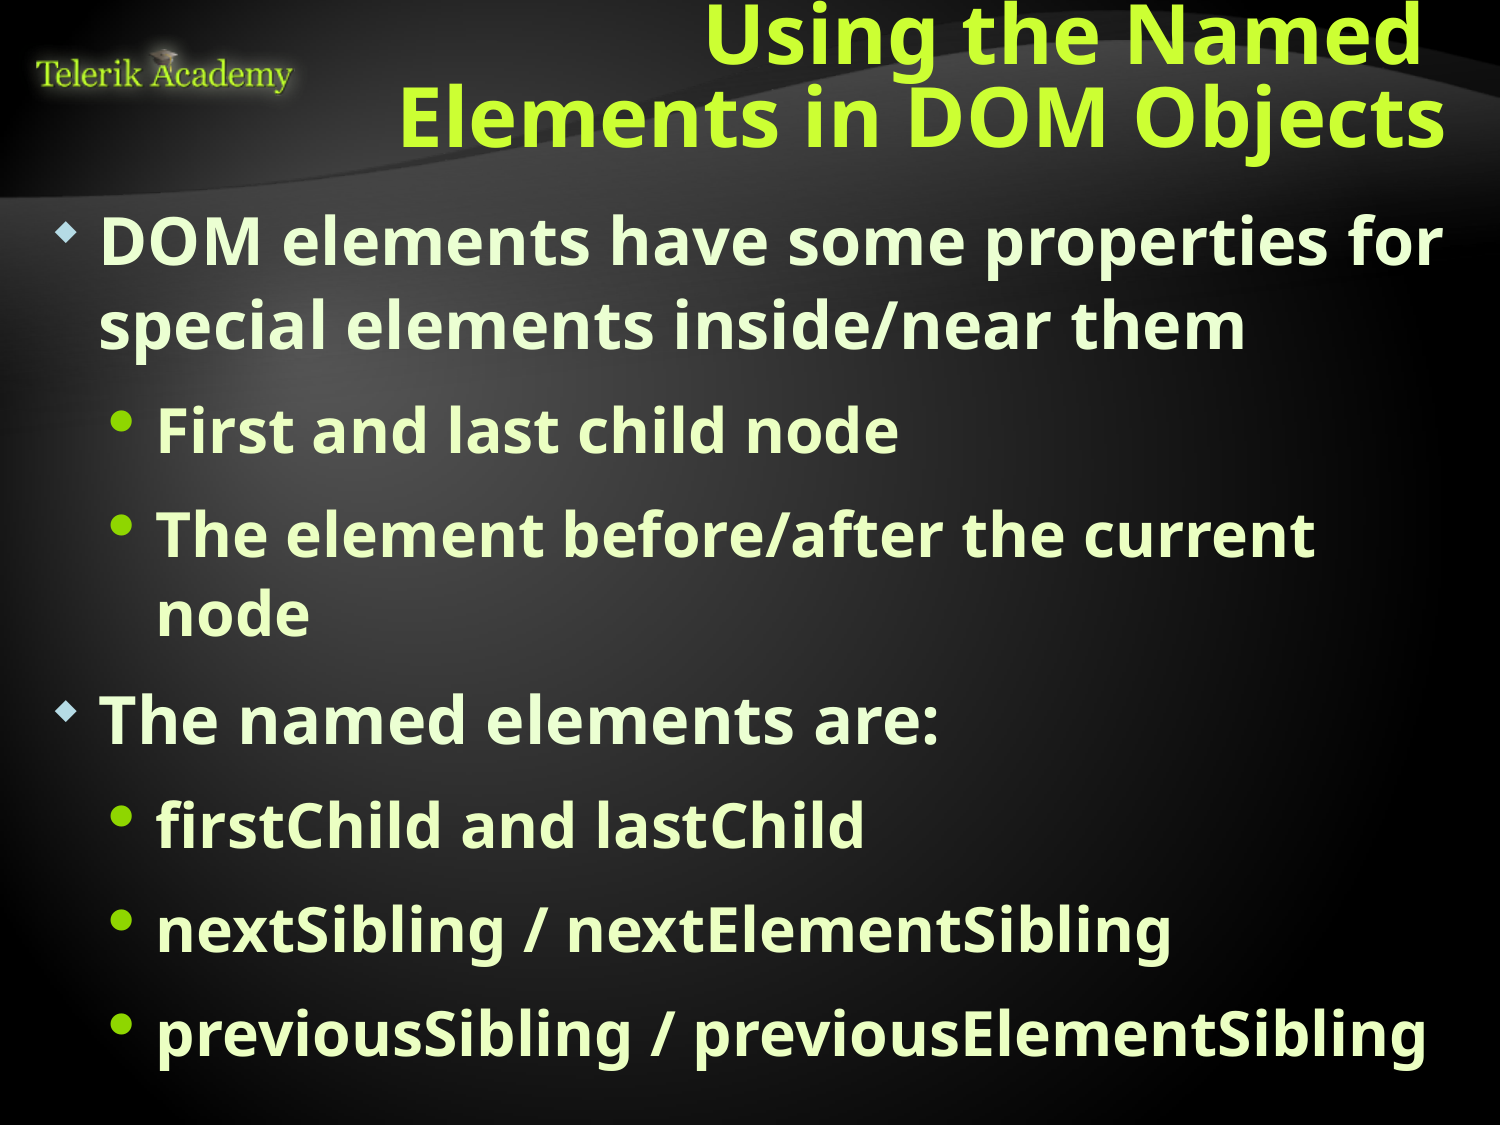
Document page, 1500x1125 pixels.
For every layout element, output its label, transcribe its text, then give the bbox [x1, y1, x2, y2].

title Using the Named Elements in DOM Objects [300, 12, 1463, 150]
list DOM elements have some properties for special elements inside/near them First and last child node The element before/after the current node The named elements are: firstChild and lastChild nextSibling / nextElementSibling previousSibling / previousElementSibling [37, 187, 1463, 1100]
picture [0, 0, 1500, 1125]
